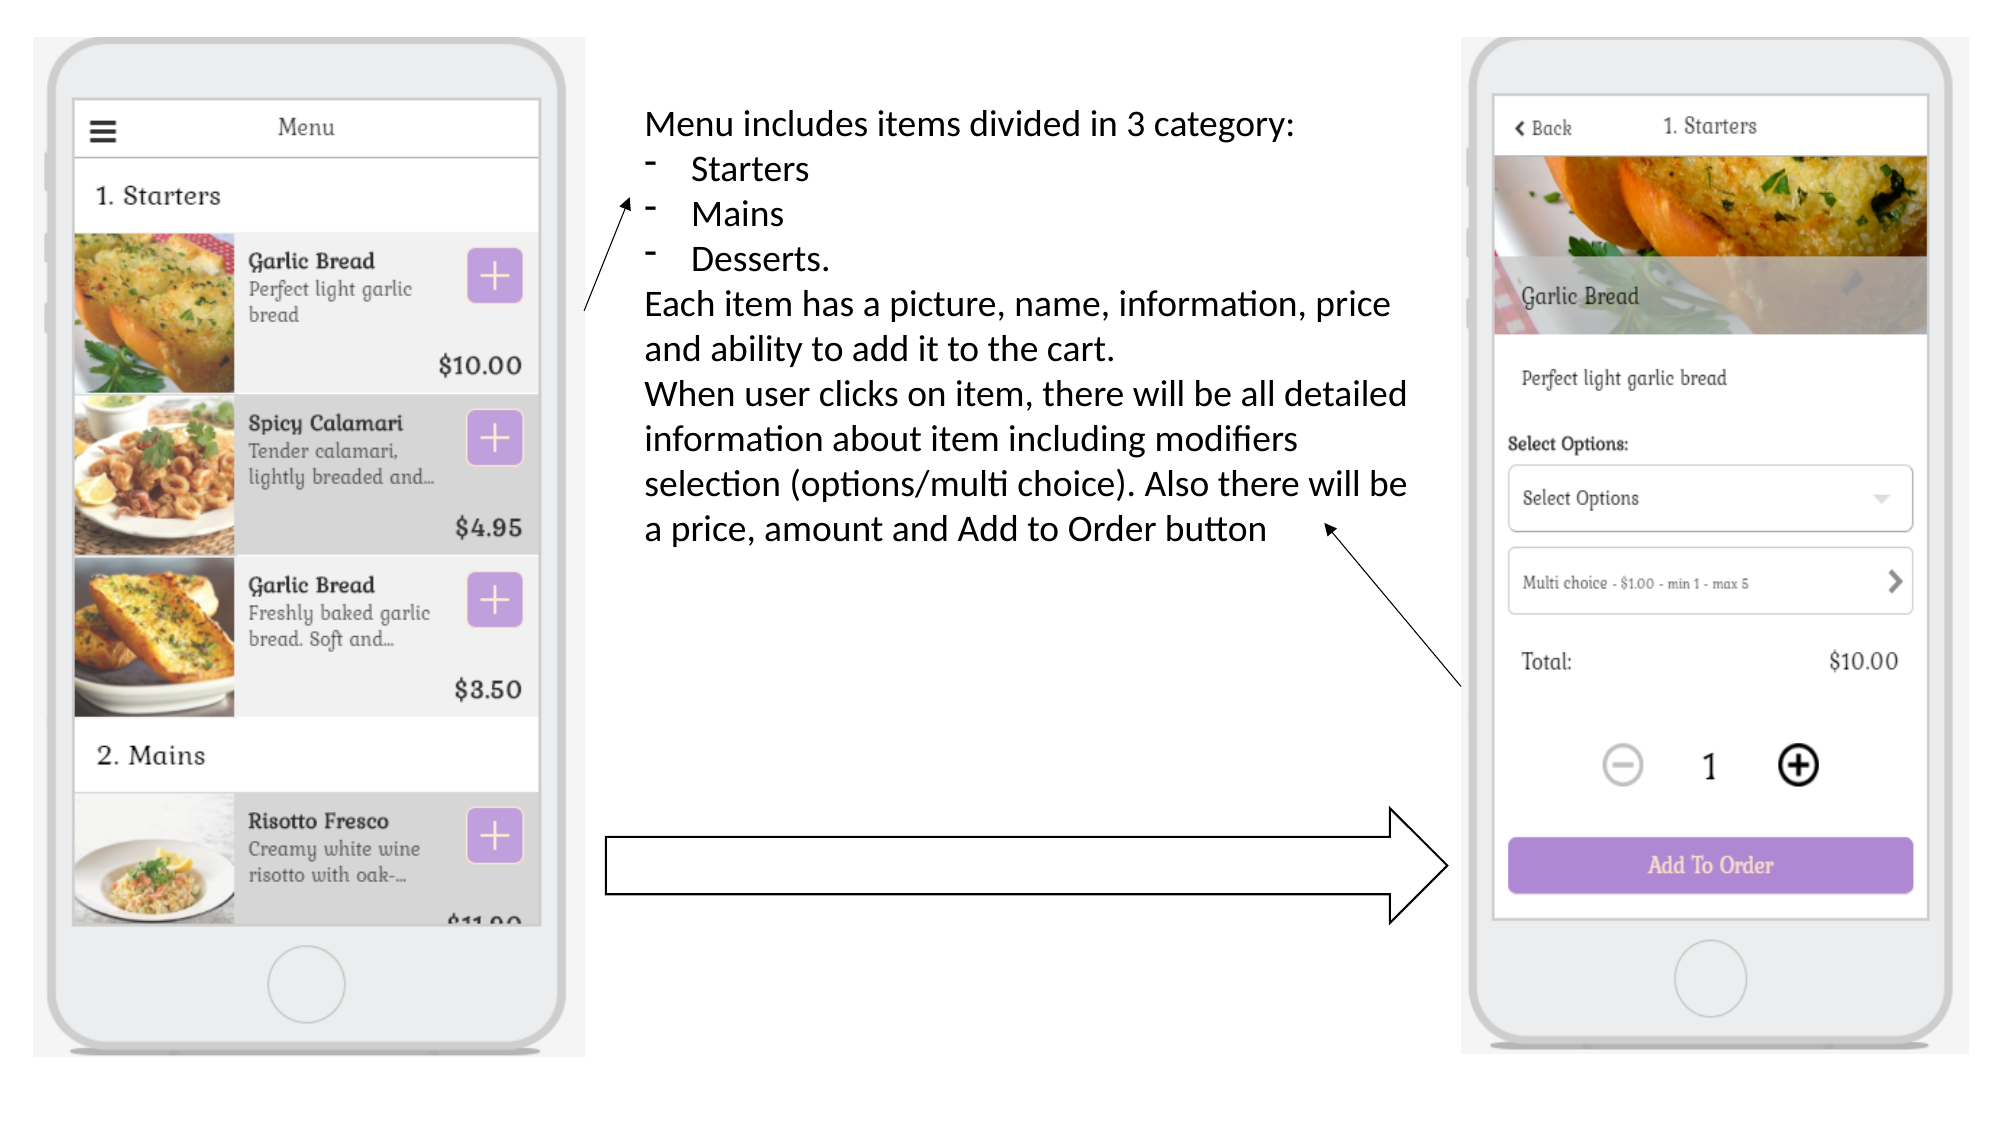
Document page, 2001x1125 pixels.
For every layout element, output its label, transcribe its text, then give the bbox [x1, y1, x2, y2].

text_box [584, 197, 630, 311]
picture [1460, 37, 1969, 1054]
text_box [1324, 522, 1461, 687]
picture [33, 37, 585, 1057]
text_box Menu includes items divided in 3 category: Starters Mains Desserts. Each item has a picture, name, information, price and ability to add it to the cart. When user clicks on item, there will be all detailed information about item including modifiers selection (options/multi choice). Also there will be a price, amount and Add to Order button [629, 91, 1448, 557]
text_box [604, 805, 1449, 926]
